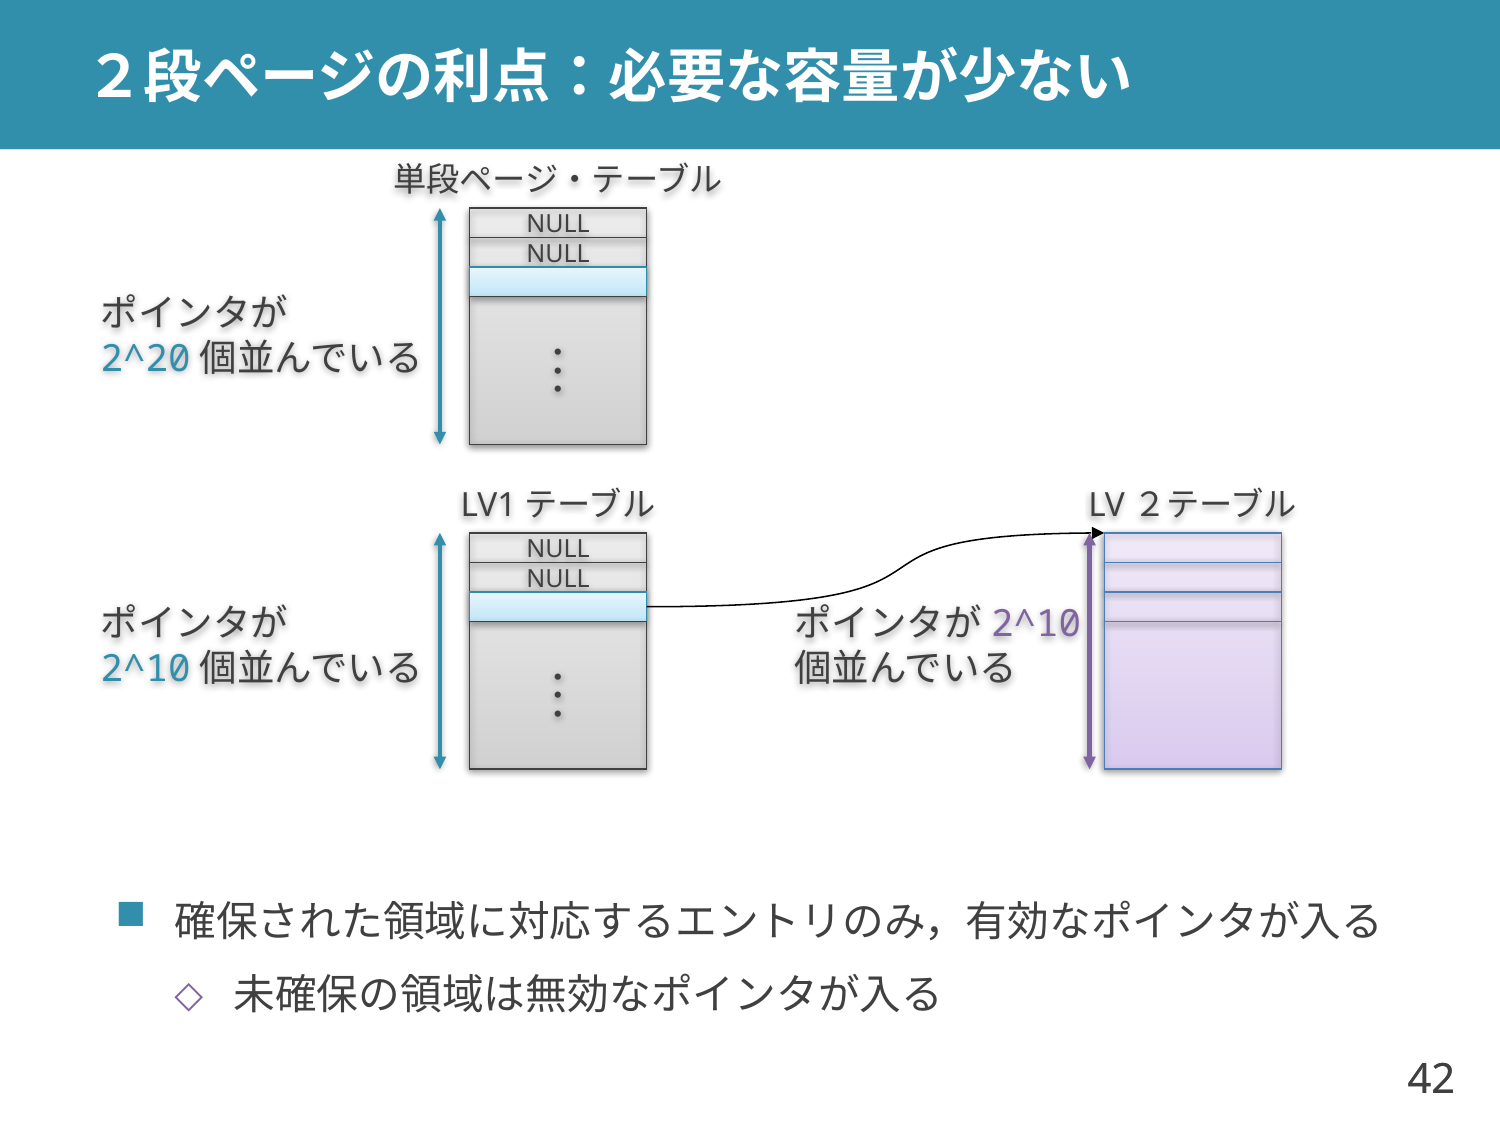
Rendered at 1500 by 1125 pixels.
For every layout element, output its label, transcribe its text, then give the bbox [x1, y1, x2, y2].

text_box [1109, 562, 1282, 590]
text_box ･･･ [469, 296, 647, 445]
text_box LV1テーブル [498, 473, 618, 534]
text_box NULL [469, 207, 647, 236]
text_box NULL [469, 237, 647, 266]
text_box [469, 266, 647, 295]
text_box LV２テーブル [1133, 473, 1253, 534]
text_box NULL [469, 532, 645, 561]
text_box [1105, 532, 1282, 561]
text_box [1104, 591, 1282, 620]
list 確保された領域に対応するエントリのみ，有効なポインタが入る 未確保の領域は無効なポインタが入る [100, 798, 1459, 1109]
text_box 単段ページ・テーブル [498, 148, 618, 205]
text_box [1104, 621, 1282, 770]
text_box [1090, 532, 1105, 607]
title ２段ページの利点：必要な容量が少ない [70, 0, 1500, 150]
text_box ポインタが 2^20個並んでいる [85, 311, 175, 356]
text_box [469, 591, 647, 620]
text_box ･･･ [469, 621, 647, 770]
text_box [646, 532, 1089, 607]
text_box ポインタが2^10 個並んでいる [779, 621, 869, 666]
text_box ポインタが 2^10個並んでいる [85, 621, 175, 666]
text_box NULL [469, 562, 641, 590]
